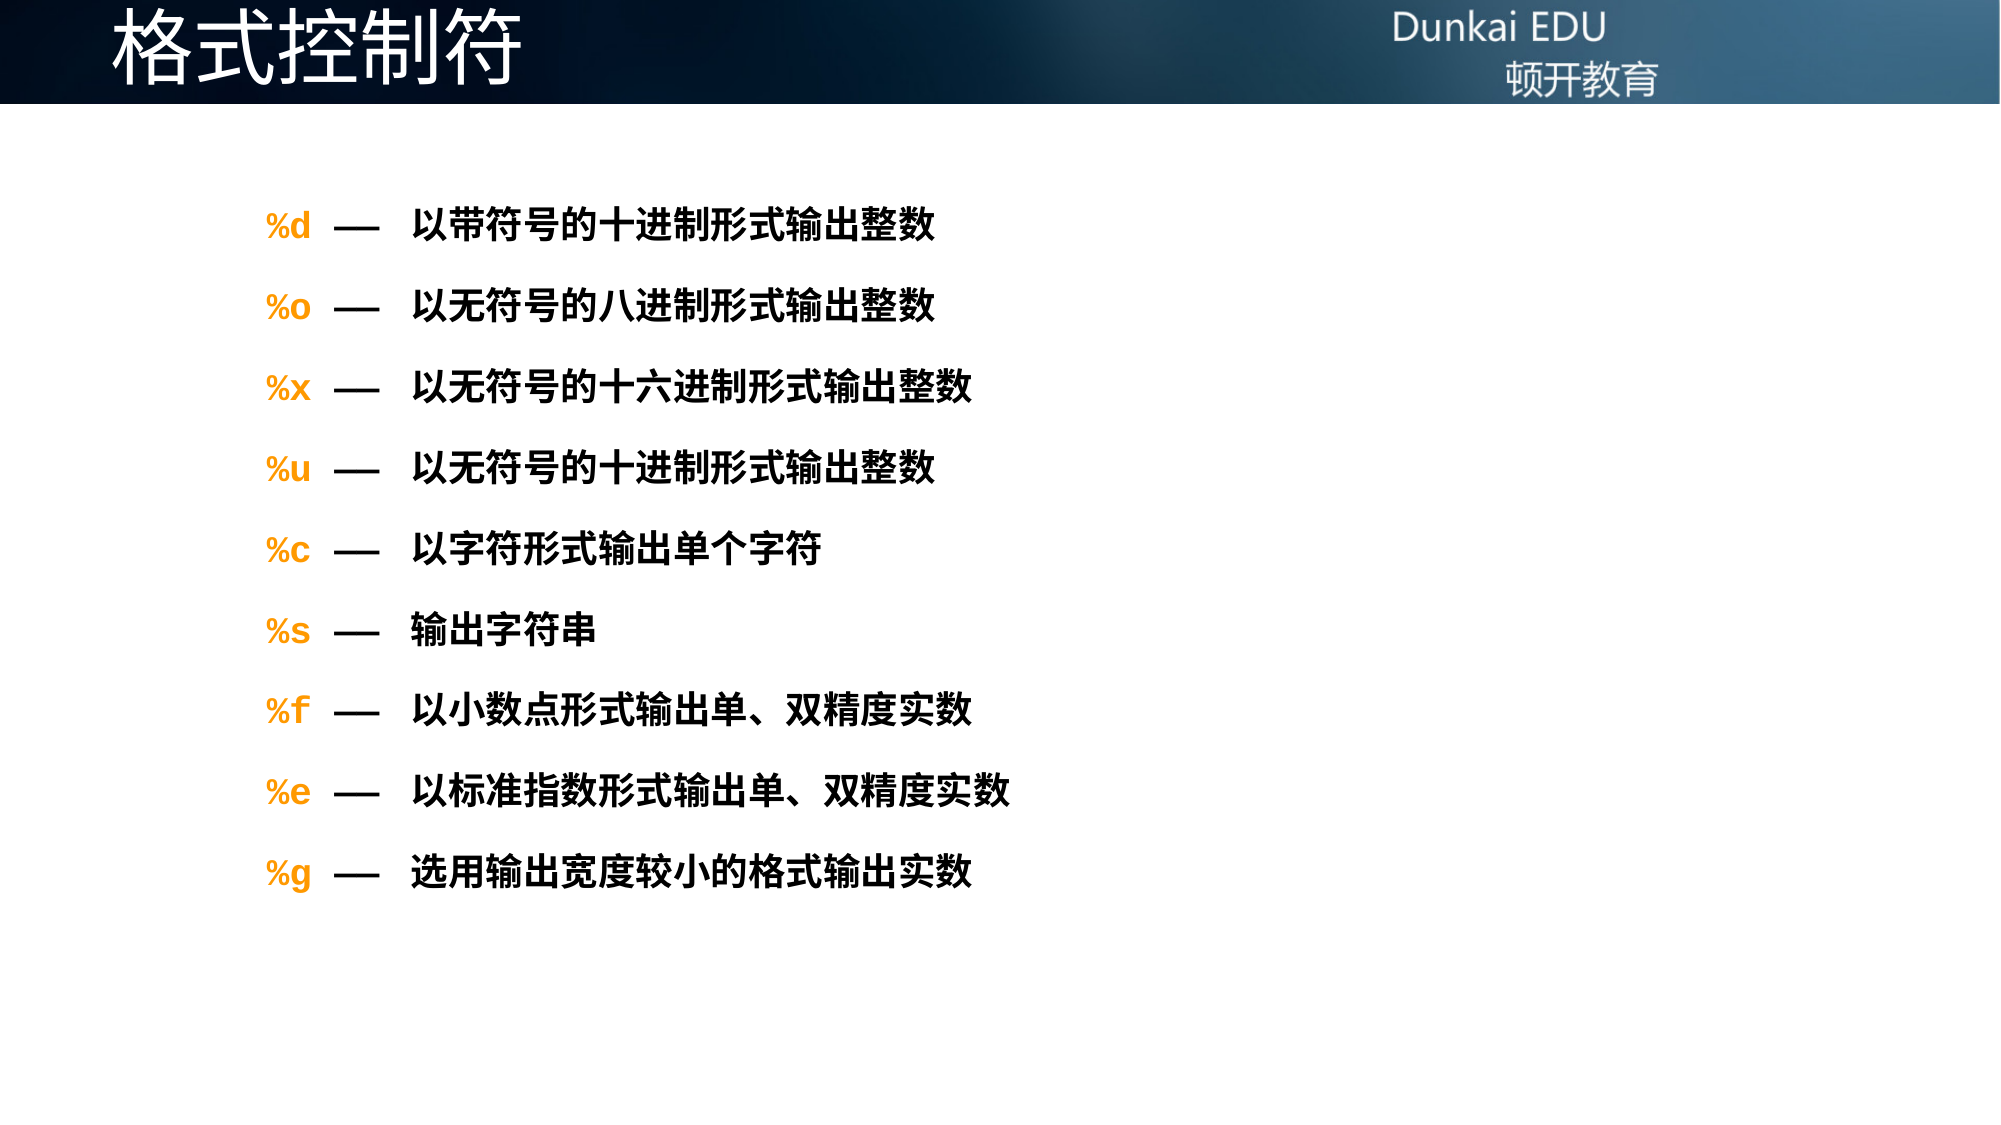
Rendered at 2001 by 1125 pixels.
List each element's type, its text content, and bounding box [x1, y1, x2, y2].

text_box %d —— 以带符号的十进制形式输出整数 %o —— 以无符号的八进制形式输出整数 %x —— 以无符号的十六进制形式输出整数 %u —— 以无符号的十进制形式输出整数 %c —— 以字符形式输出单个字符 %s —— 输出字符串 %f —— 以小数点形式输出单、双精度实数 %e —— 以标准指数形式输出单、双精度实数 %g —— 选用输出宽度较小的格式输出实数 [252, 198, 1748, 942]
title 格式控制符 [94, 11, 901, 93]
picture [0, 0, 2000, 104]
